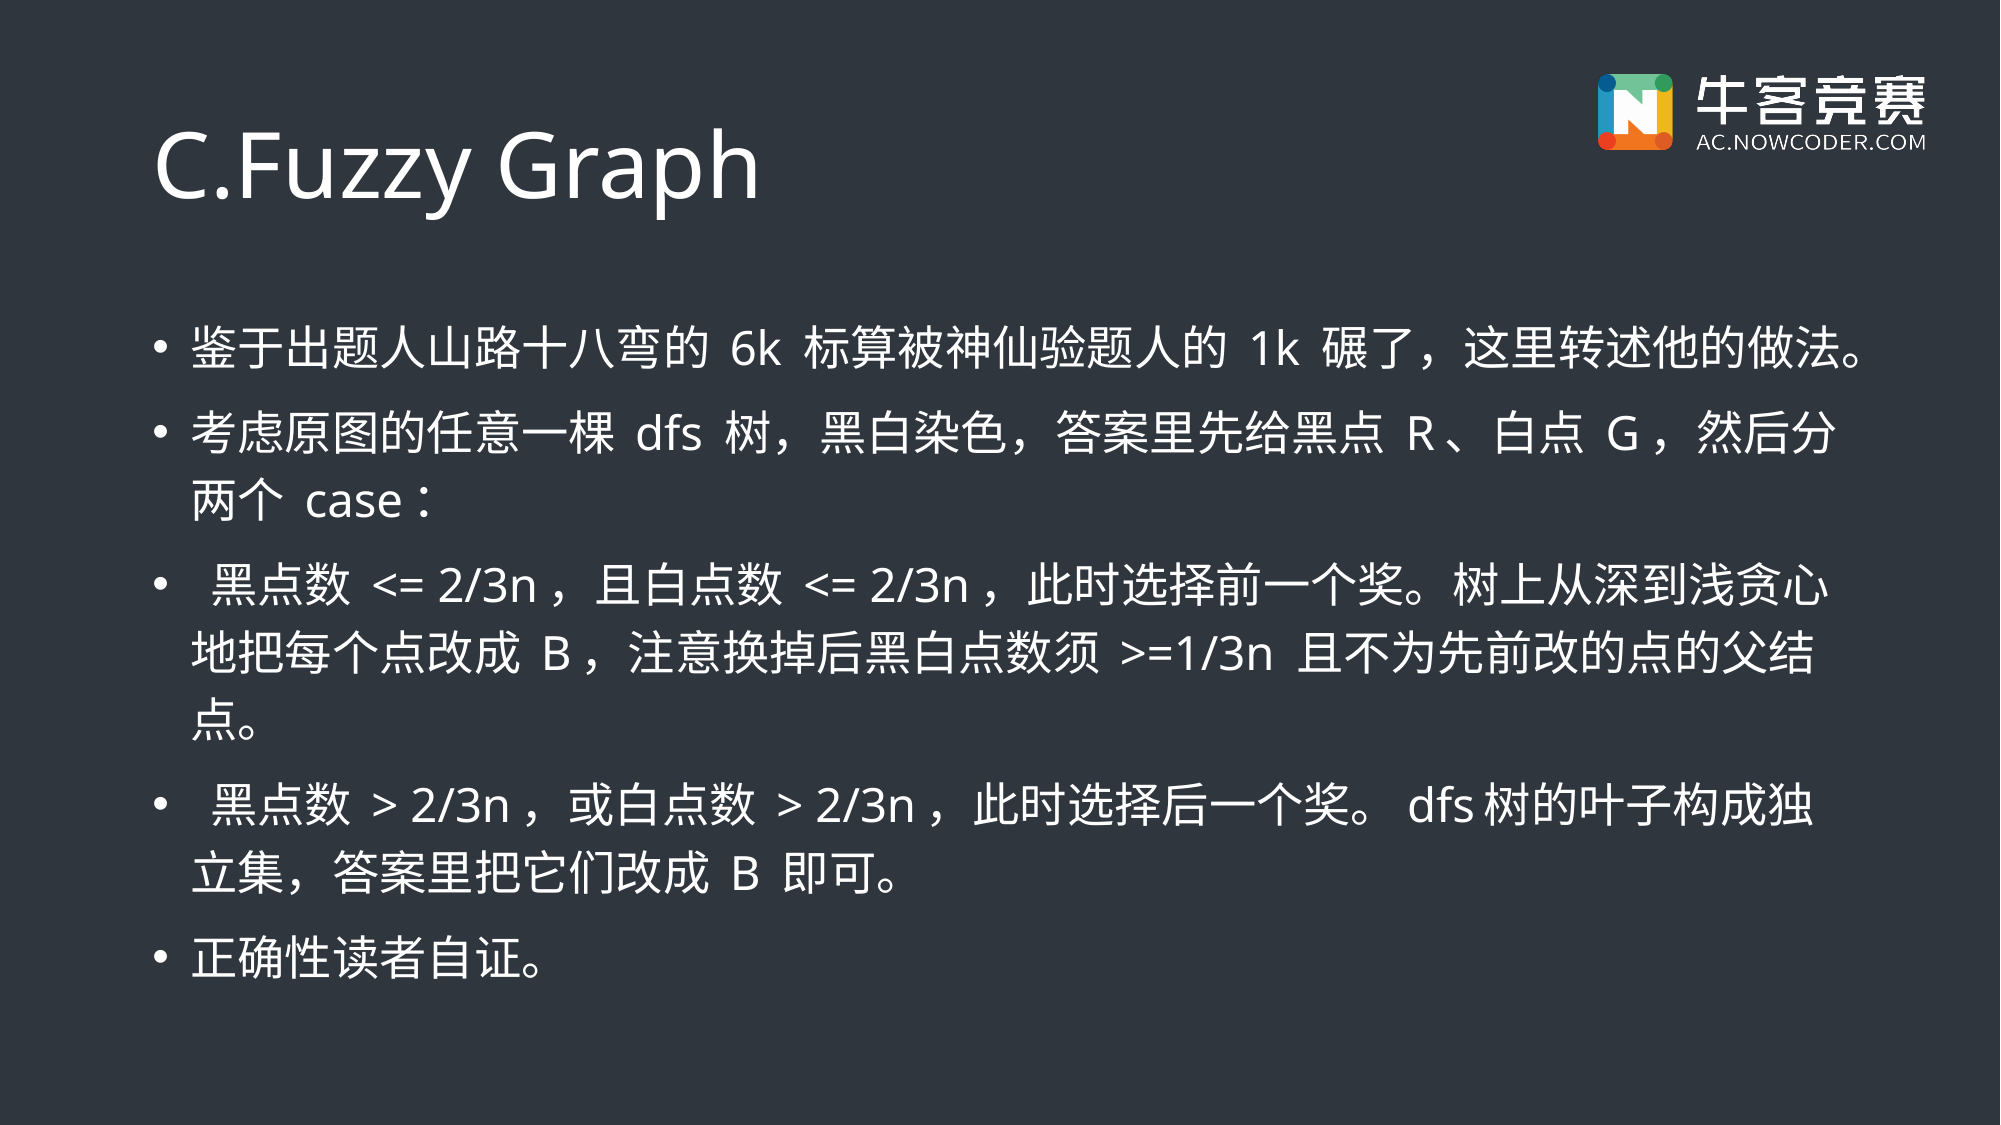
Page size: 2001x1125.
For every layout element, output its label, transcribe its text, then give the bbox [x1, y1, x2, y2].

picture [1863, 74, 1925, 150]
list 鉴于出题人山路十八弯的 6k 标算被神仙验题人的 1k 碾了，这里转述他的做法。 考虑原图的任意一棵 dfs 树，黑白染色，答案里先给黑点 R、白点 G，然后分两个 case： 黑点数 <= 2/3n，且白点数 <= 2/3n，此时选择前一个奖。树上从深到浅贪心地把每个点改成 B，注意换掉后黑白点数须 >=1/3n 且不为先前改的点的父结点。 黑点数 > 2/3n，或白点数 > 2/3n，此时选择后一个奖。dfs树的叶子构成独立集，答案里把它们改成 B 即可。 正确性读者自证。 [137, 299, 1863, 1014]
title C.Fuzzy Graph [137, 59, 1863, 278]
